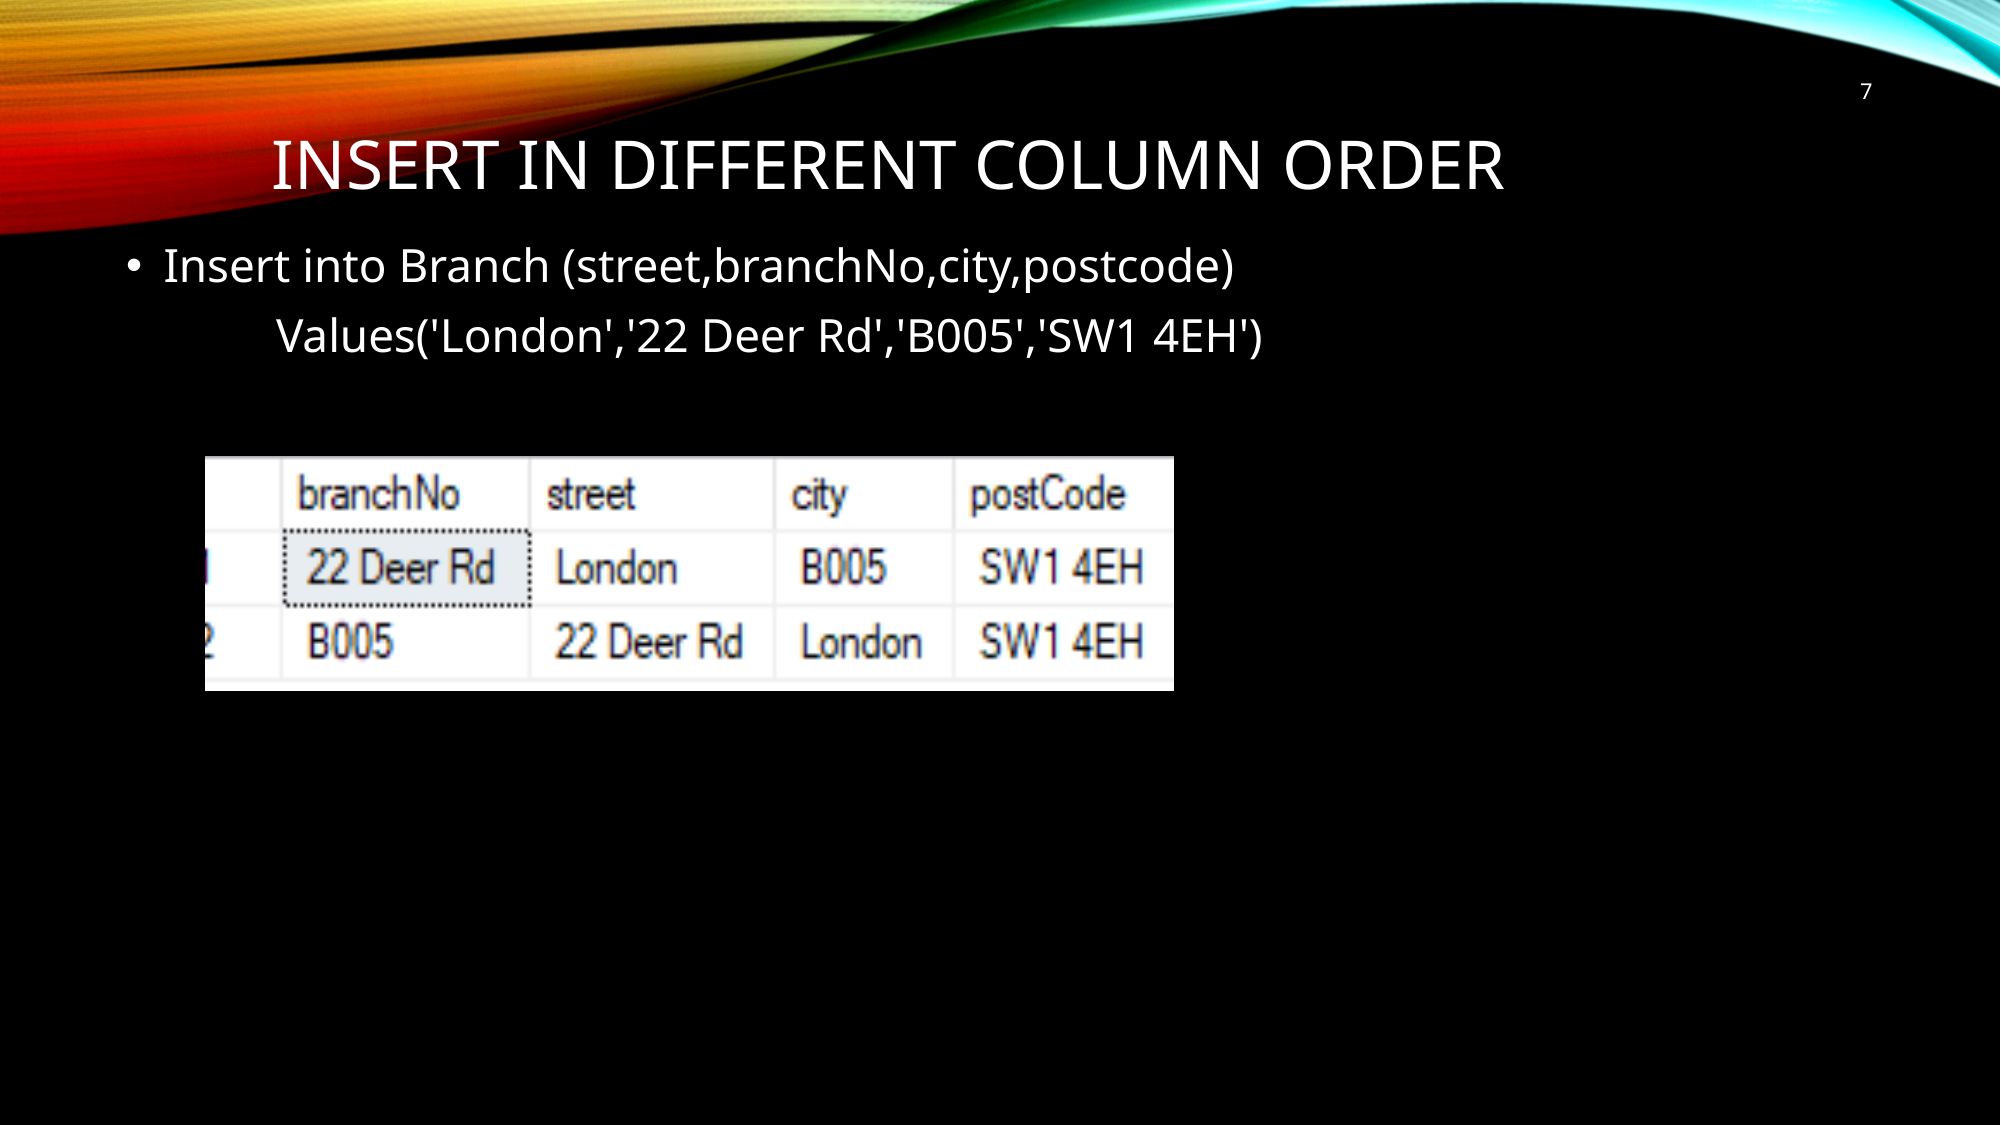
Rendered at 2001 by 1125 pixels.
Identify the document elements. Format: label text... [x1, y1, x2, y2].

title Insert in different column order [111, 99, 1522, 235]
slide_number 7 [1437, 62, 1888, 123]
picture [204, 455, 1174, 691]
list Insert into Branch (street,branchNo,city,postcode) Values('London','22 Deer Rd','B005','SW1 4EH') [111, 235, 1522, 872]
picture [0, 0, 2000, 237]
